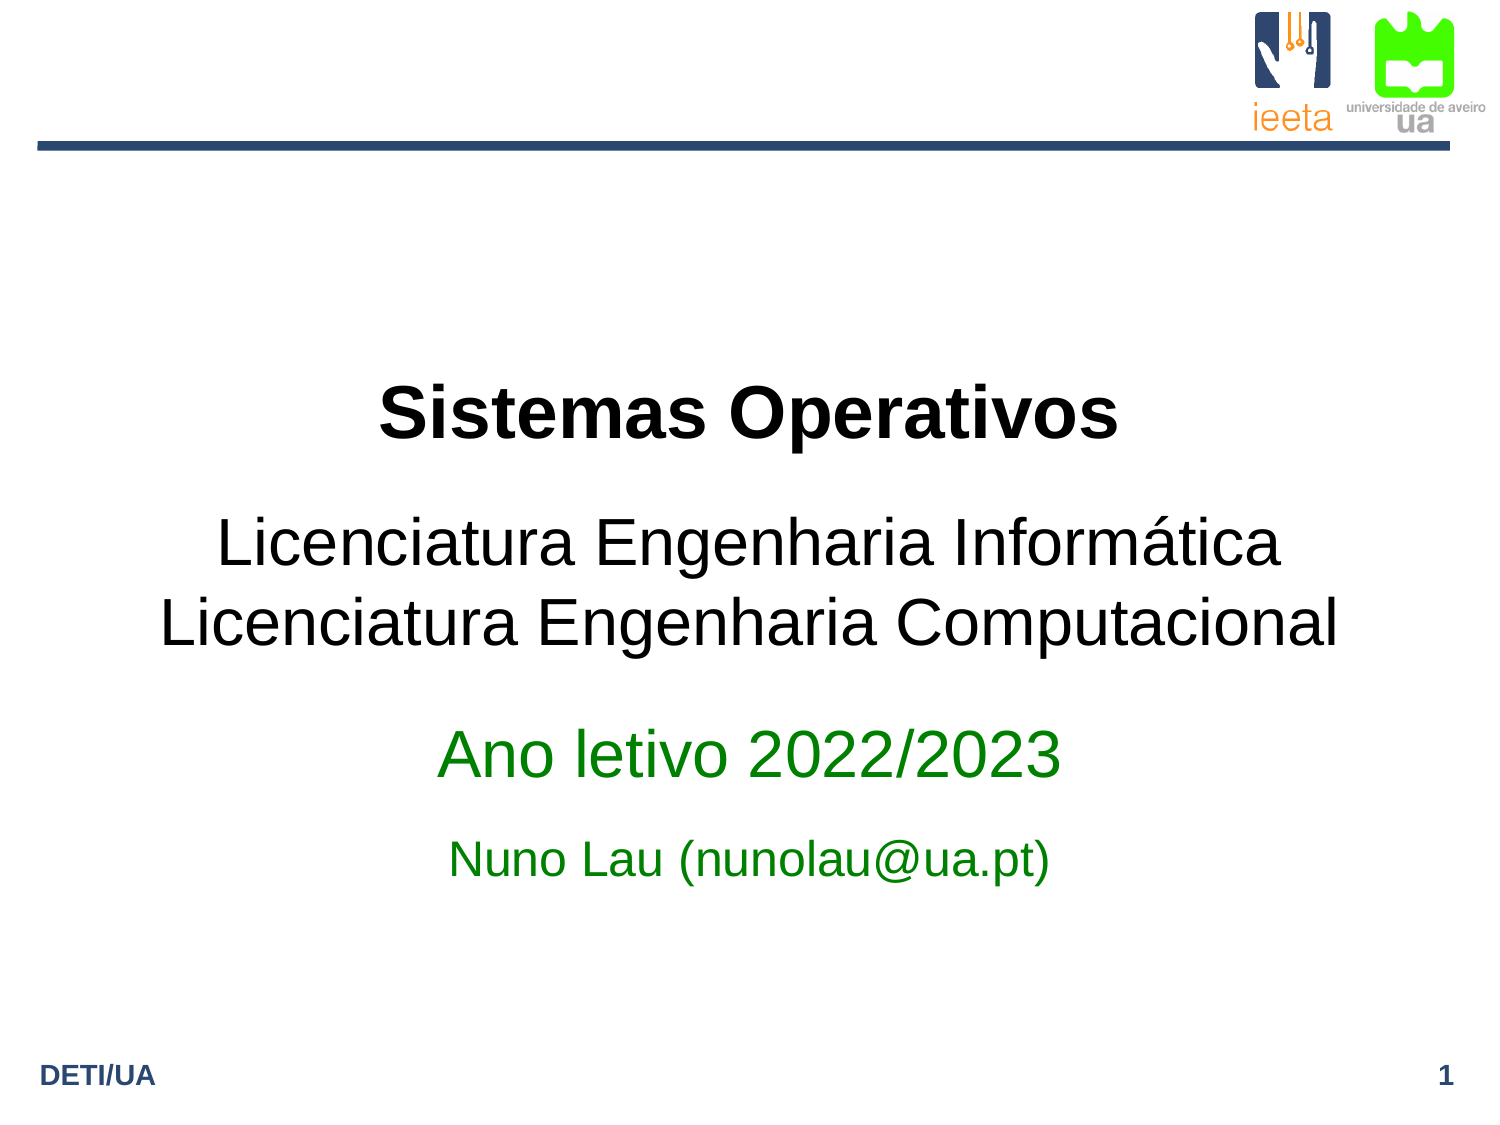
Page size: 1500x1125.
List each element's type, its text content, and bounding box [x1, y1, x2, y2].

text_box Sistemas Operativos Licenciatura Engenharia Informática Licenciatura Engenharia Computacional [29, 417, 1471, 605]
text_box Ano letivo 2022/2023 Nuno Lau (nunolau@ua.pt) [225, 703, 1275, 929]
picture [1374, 11, 1459, 98]
picture [1248, 12, 1336, 140]
picture [1346, 100, 1486, 134]
